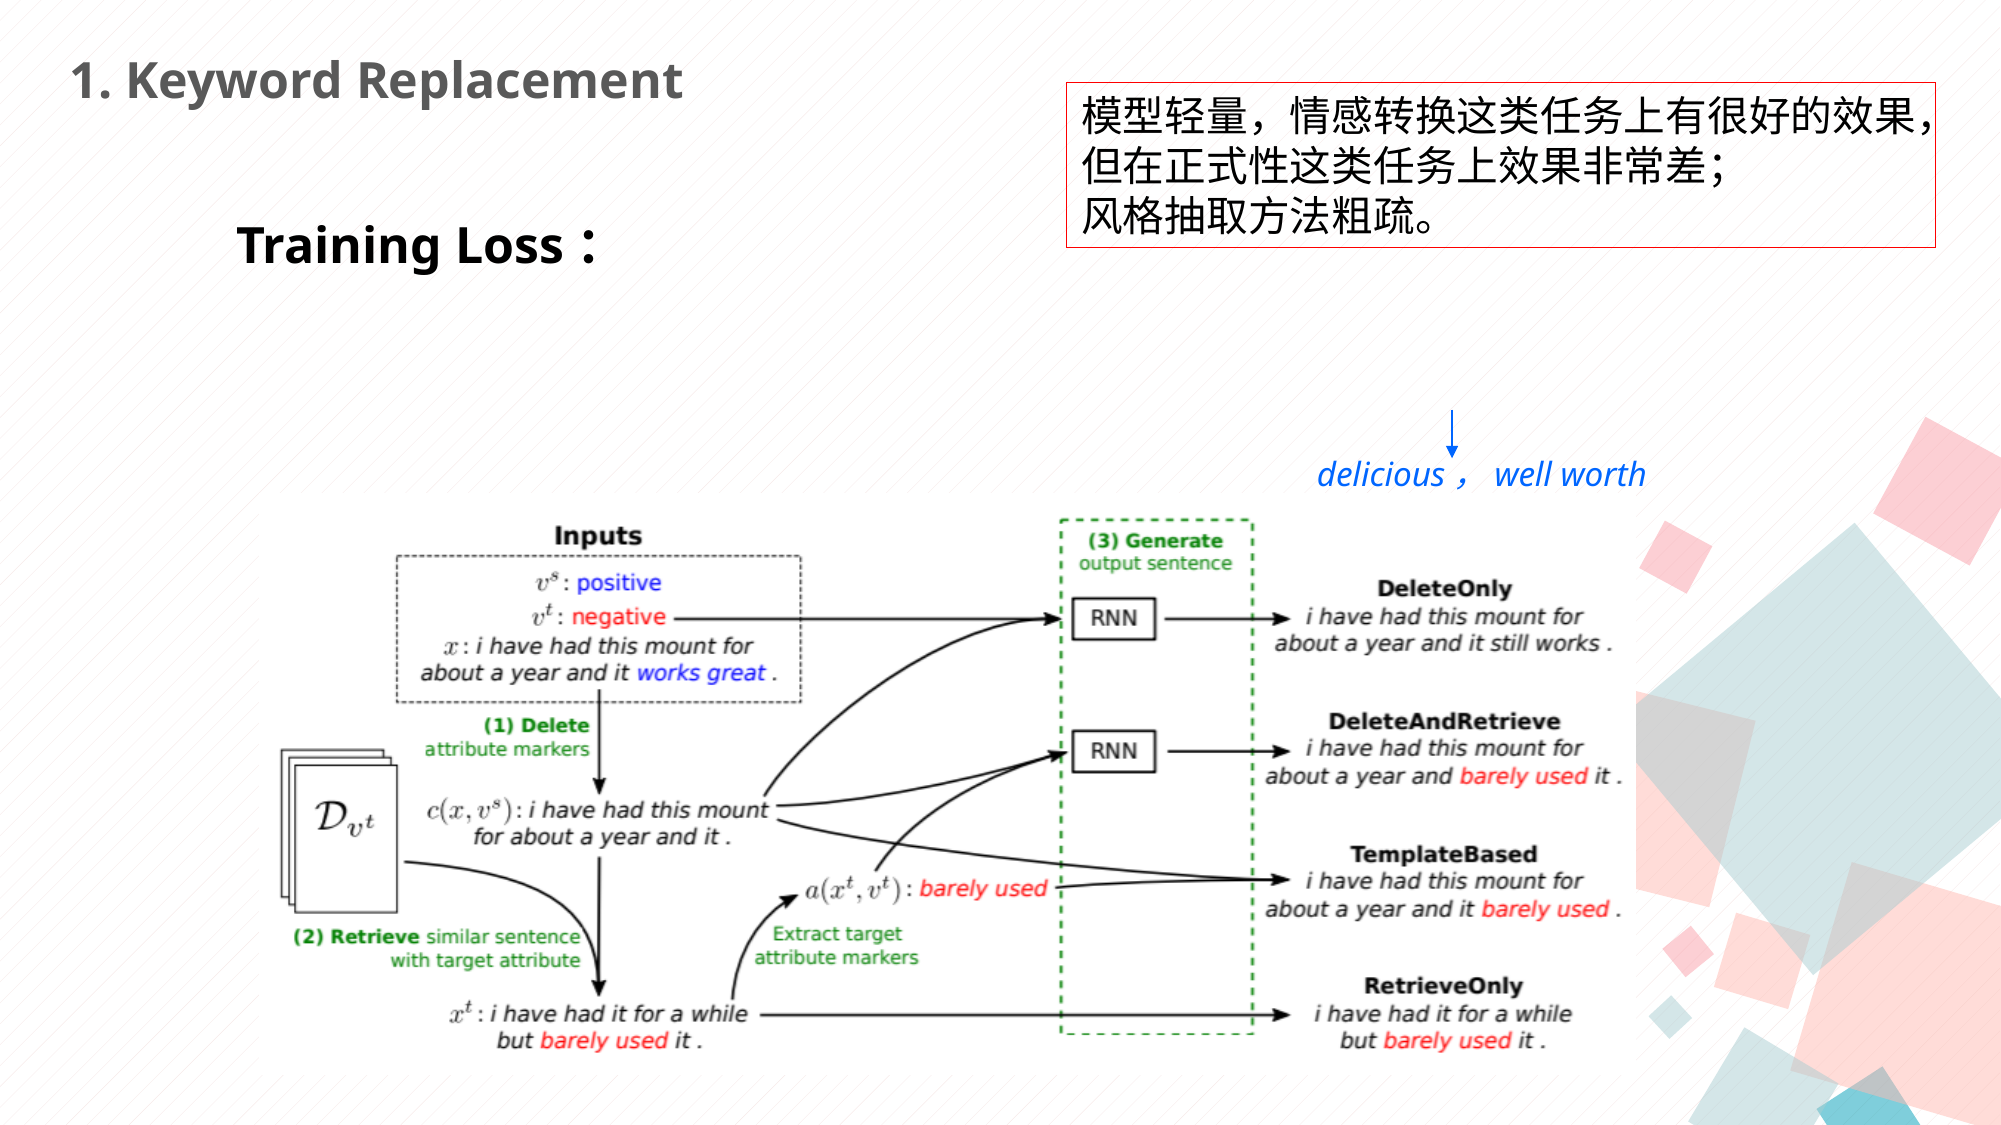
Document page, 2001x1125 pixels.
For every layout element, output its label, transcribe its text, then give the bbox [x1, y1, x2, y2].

list 1. Keyword Replacement [54, 38, 975, 127]
picture [259, 493, 1636, 1075]
text_box delicious，well worth [1302, 445, 1698, 501]
text_box 模型轻量，情感转换这类任务上有很好的效果，但在正式性这类任务上效果非常差； 风格抽取方法粗疏。 [1066, 82, 1936, 248]
